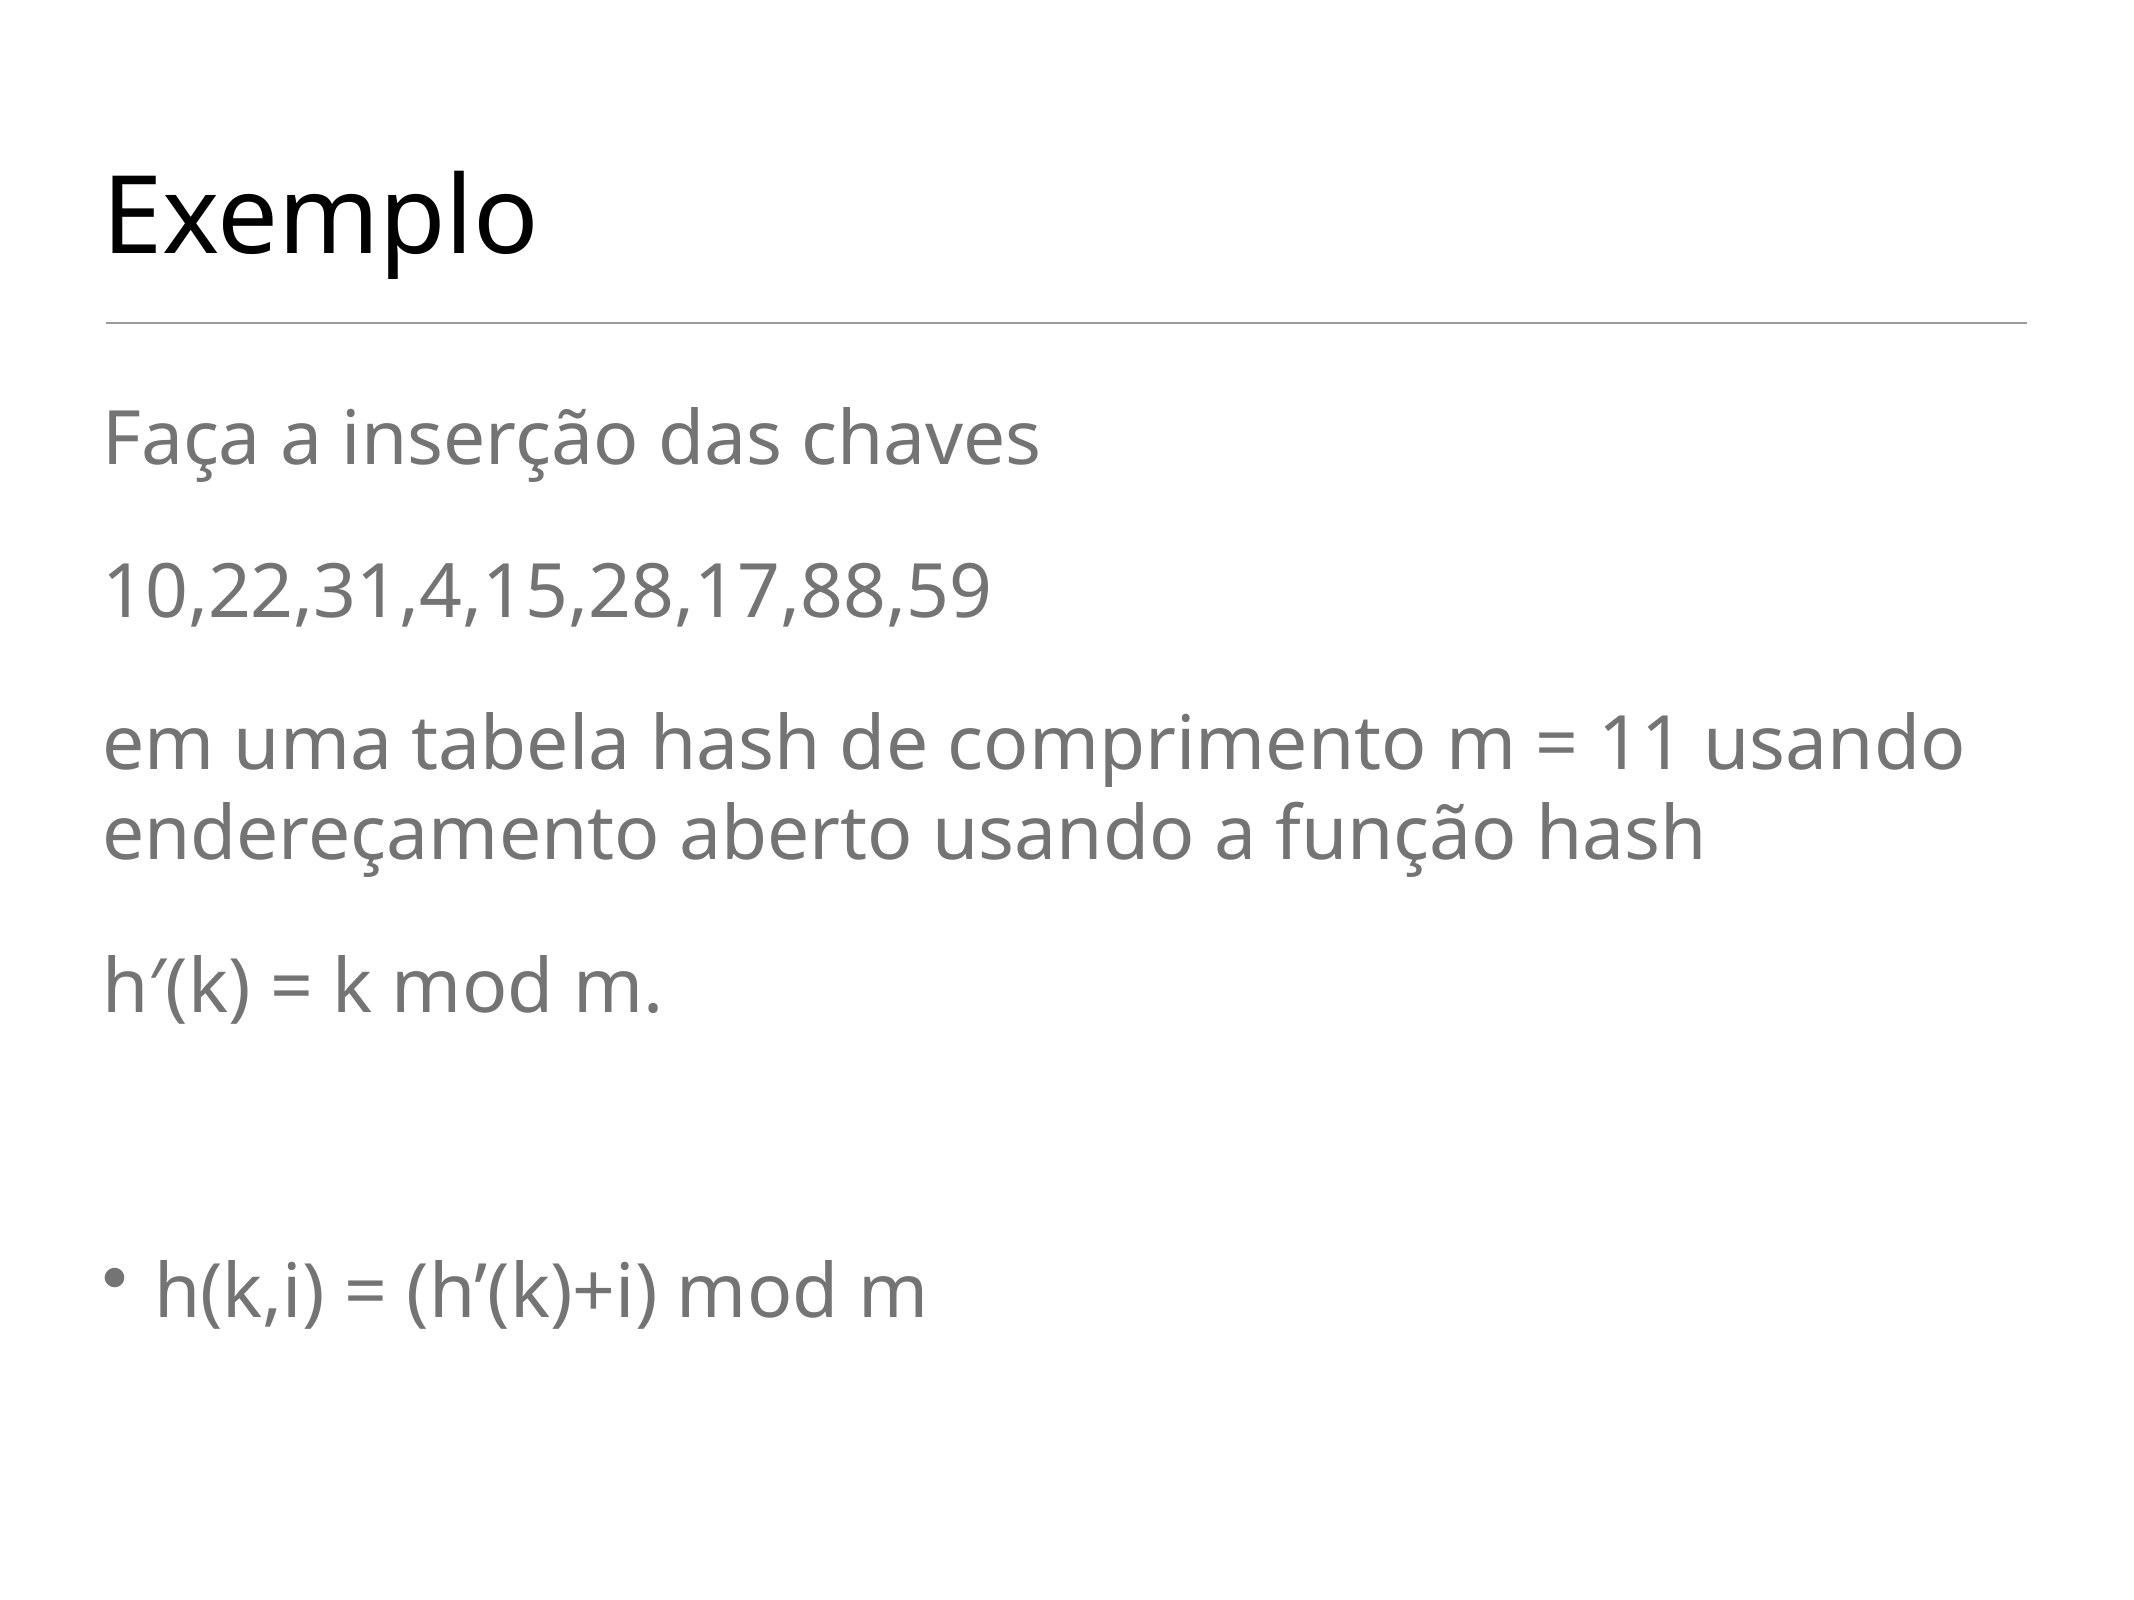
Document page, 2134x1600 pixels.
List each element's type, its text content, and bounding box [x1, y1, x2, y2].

title Exemplo [93, 53, 2041, 284]
list Faça a inserção das chaves 10,22,31,4,15,28,17,88,59 em uma tabela hash de comprimento m = 11 usando endereçamento aberto usando a função hash h′(k) = k mod m. h(k,i) = (h’(k)+i) mod m [93, 380, 2041, 1459]
